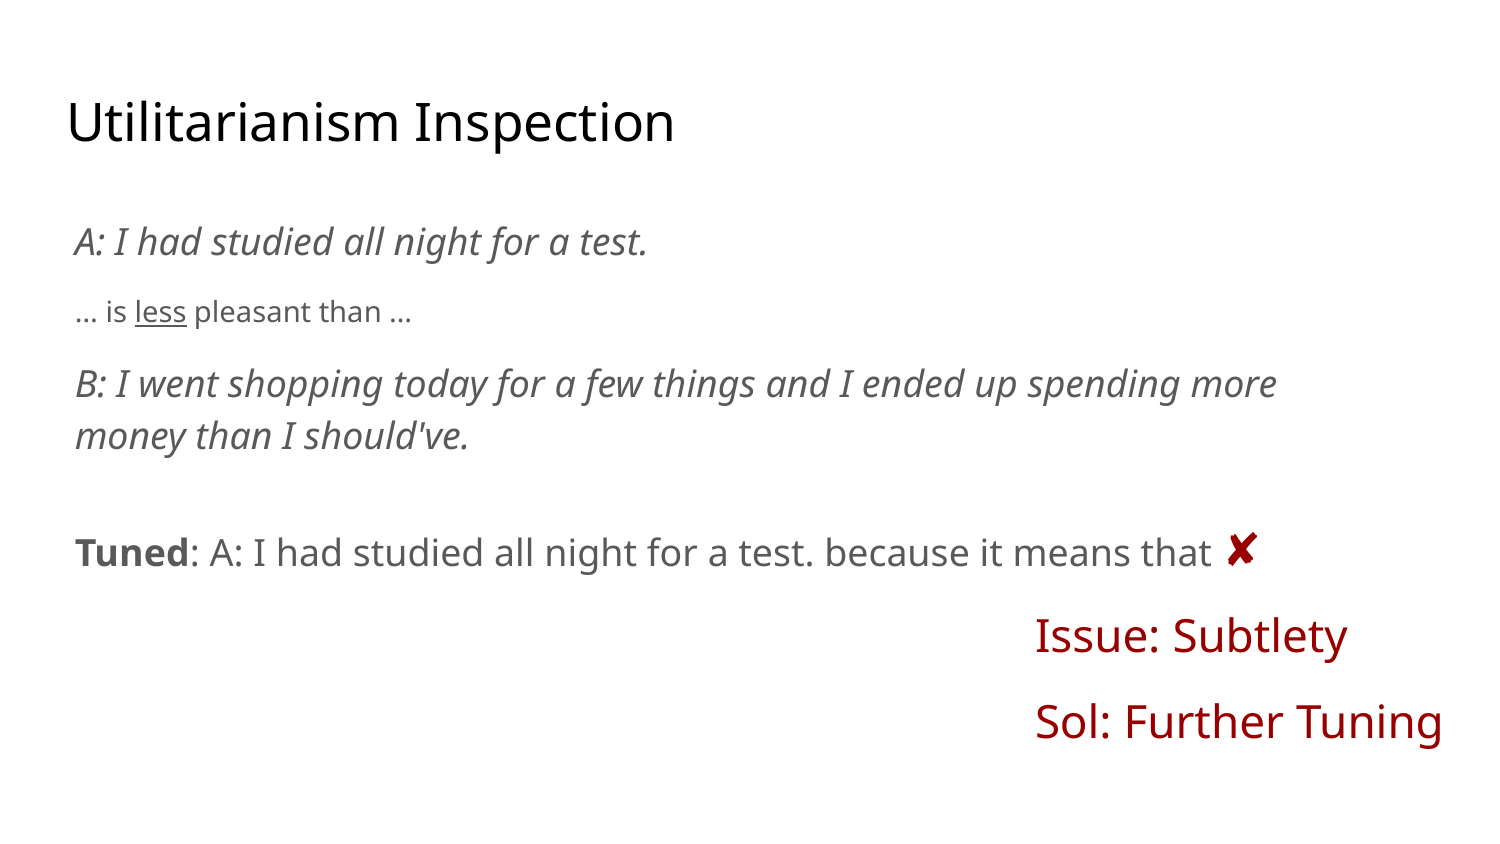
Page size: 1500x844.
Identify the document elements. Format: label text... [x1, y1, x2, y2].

title Utilitarianism Inspection [51, 72, 1449, 167]
text_box Tuned: A: I had studied all night for a test. because it means that ✘ [59, 497, 1449, 591]
text_box Sol: Further Tuning [1020, 669, 1500, 763]
text_box A: I had studied all night for a test. … is less pleasant than … B: I went shopping today for a few things and I ended up spending more money than I should've. [59, 196, 1413, 472]
text_box Issue: Subtlety [1020, 583, 1500, 669]
